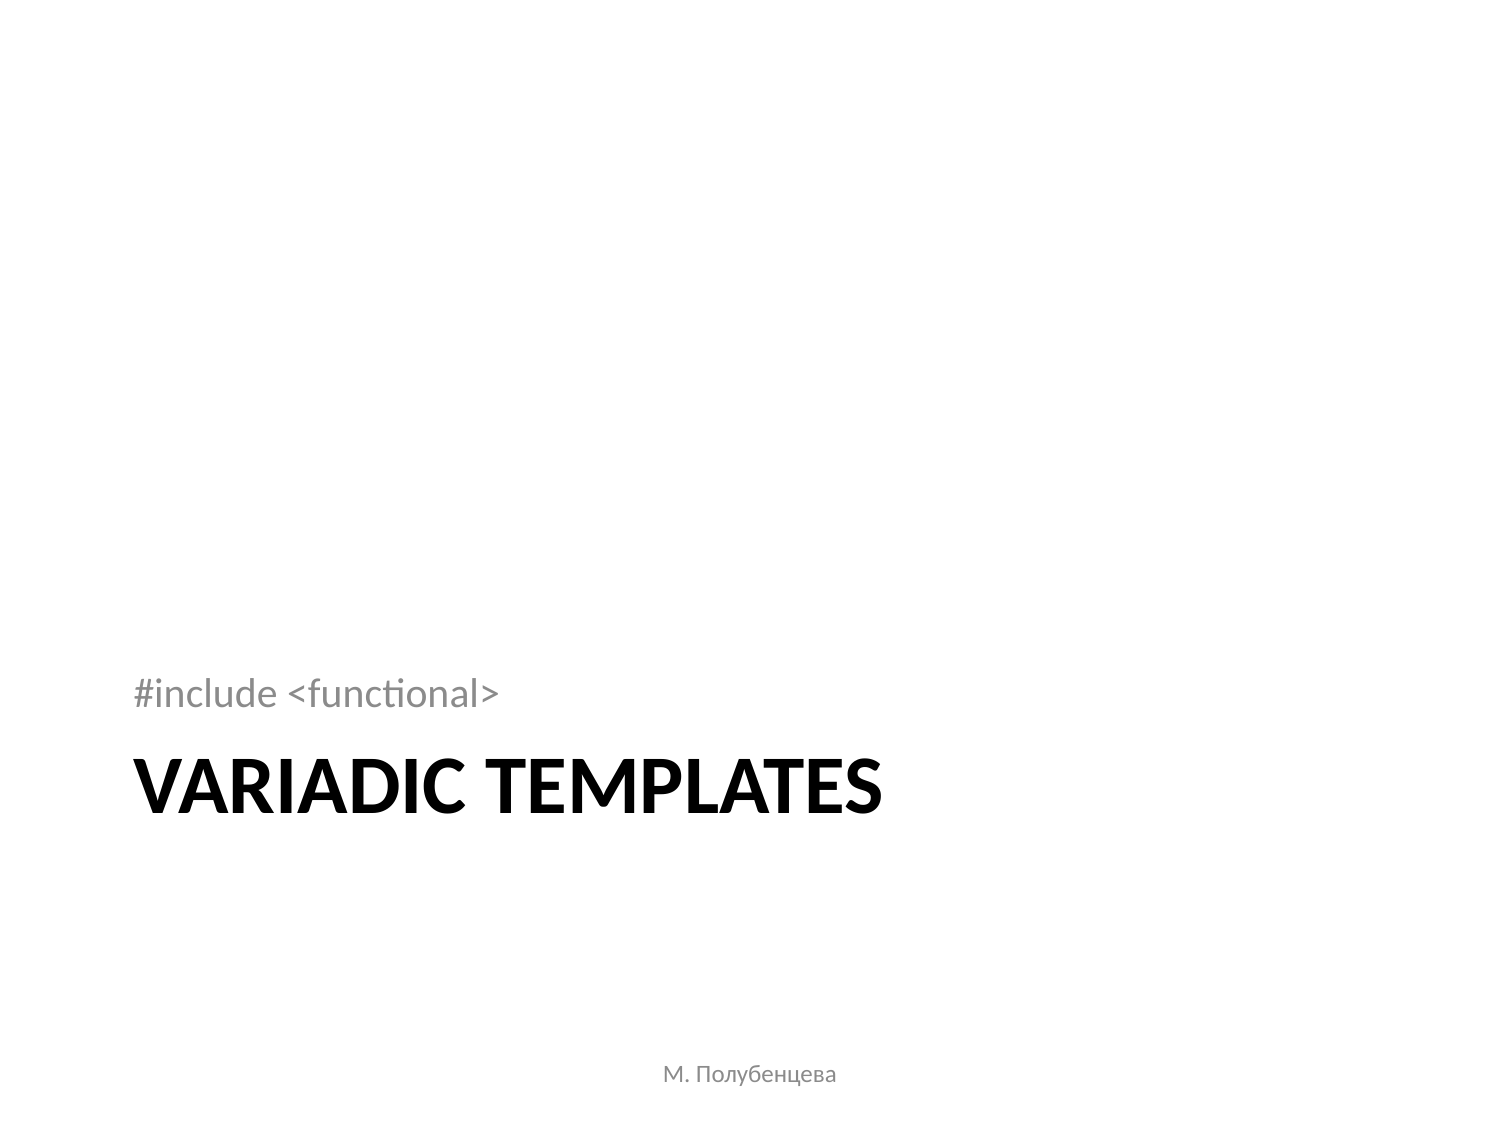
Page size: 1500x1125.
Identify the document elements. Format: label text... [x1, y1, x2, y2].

list #include <functional> [118, 476, 1394, 723]
title Variadic Templates [118, 723, 1394, 947]
footer М. Полубенцева [512, 1042, 988, 1103]
